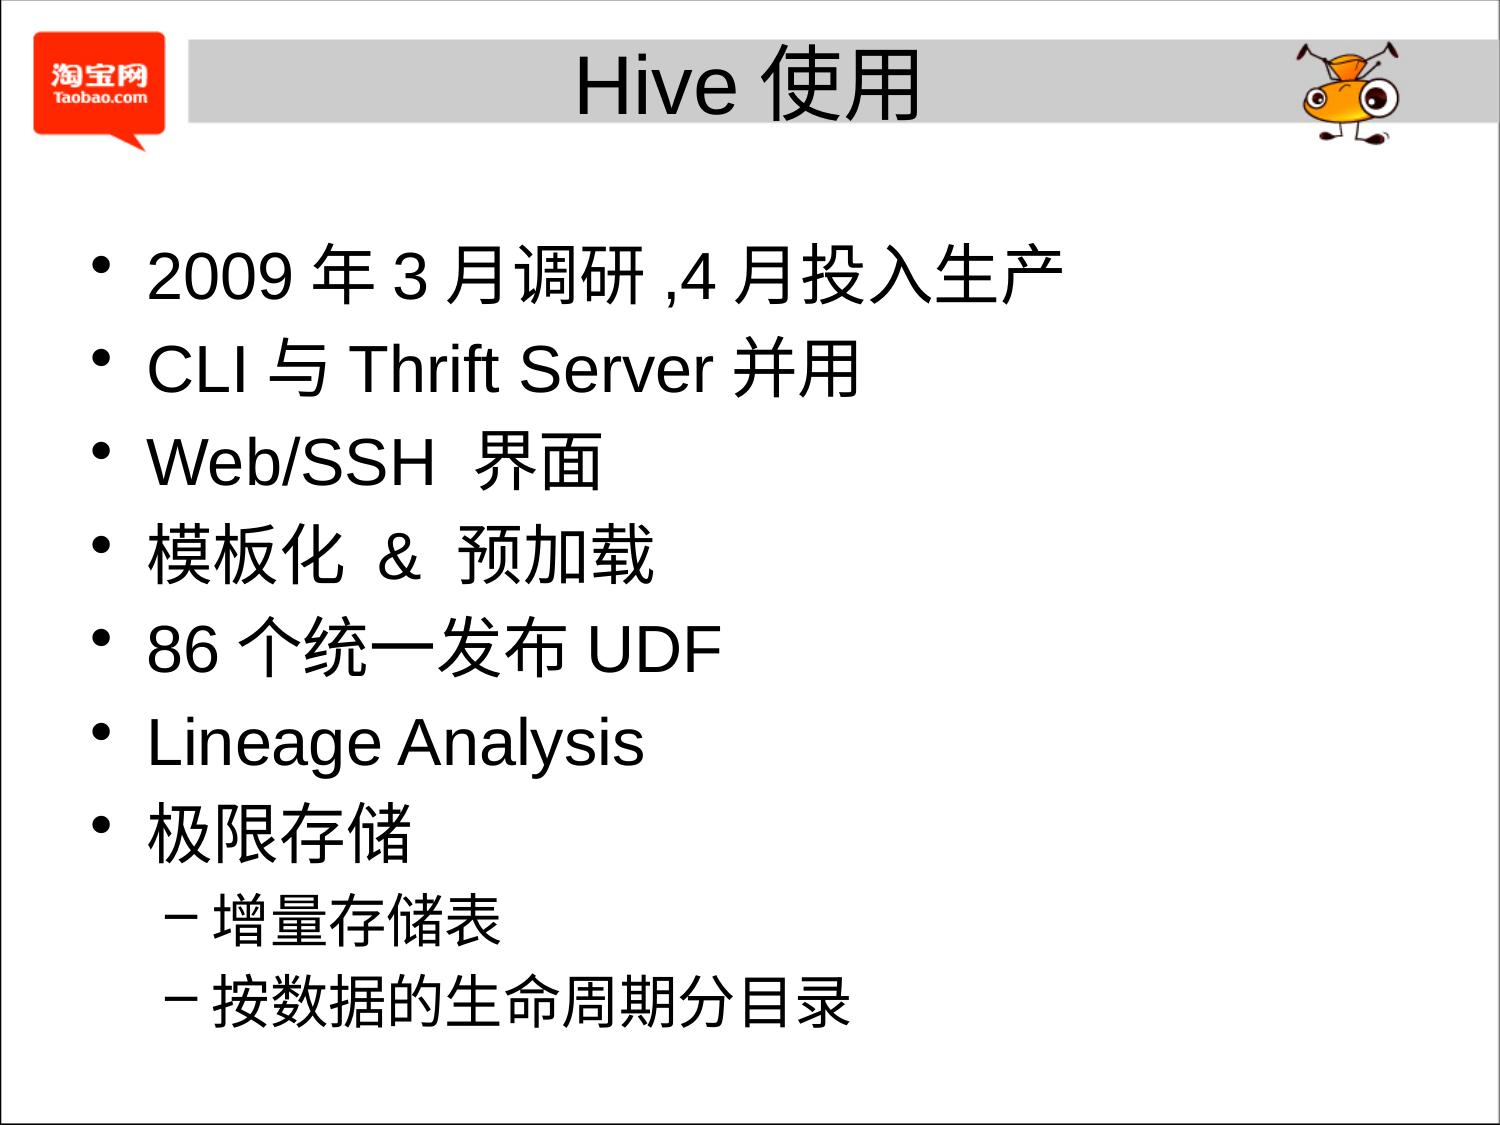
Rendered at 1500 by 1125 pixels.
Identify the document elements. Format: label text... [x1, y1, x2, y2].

title Hive使用 [74, 0, 1426, 176]
picture [0, 0, 1500, 1125]
list 2009年3月调研,4月投入生产 CLI与Thrift Server并用 Web/SSH 界面 模板化 & 预加载 86个统一发布UDF Lineage Analysis 极限存储 增量存储表 按数据的生命周期分目录 [74, 224, 1426, 1013]
